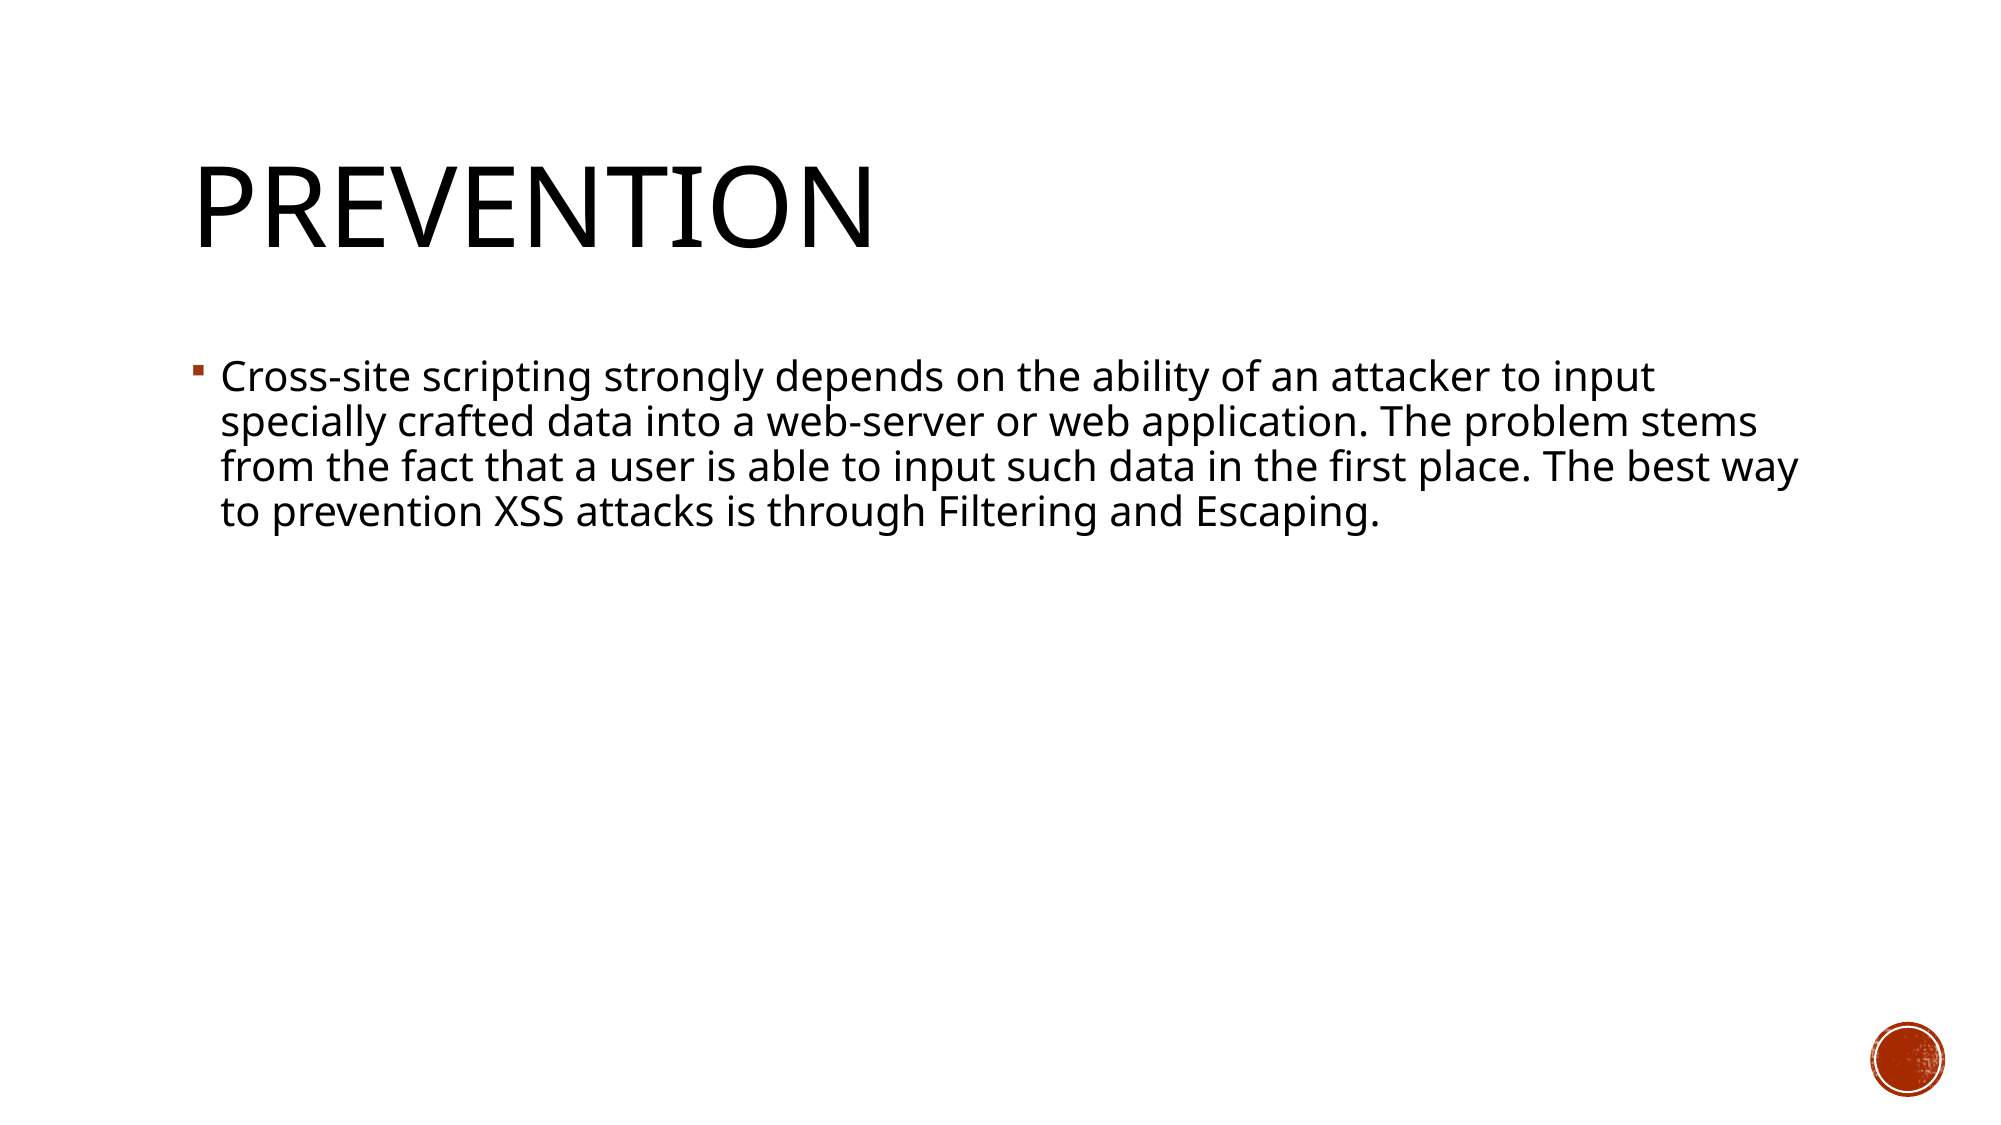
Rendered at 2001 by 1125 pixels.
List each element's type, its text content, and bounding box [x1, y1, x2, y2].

title Prevention [175, 79, 1826, 344]
list Cross-site scripting strongly depends on the ability of an attacker to input specially crafted data into a web-server or web application. The problem stems from the fact that a user is able to input such data in the first place. The best way to prevention XSS attacks is through Filtering and Escaping. [175, 348, 1826, 1013]
